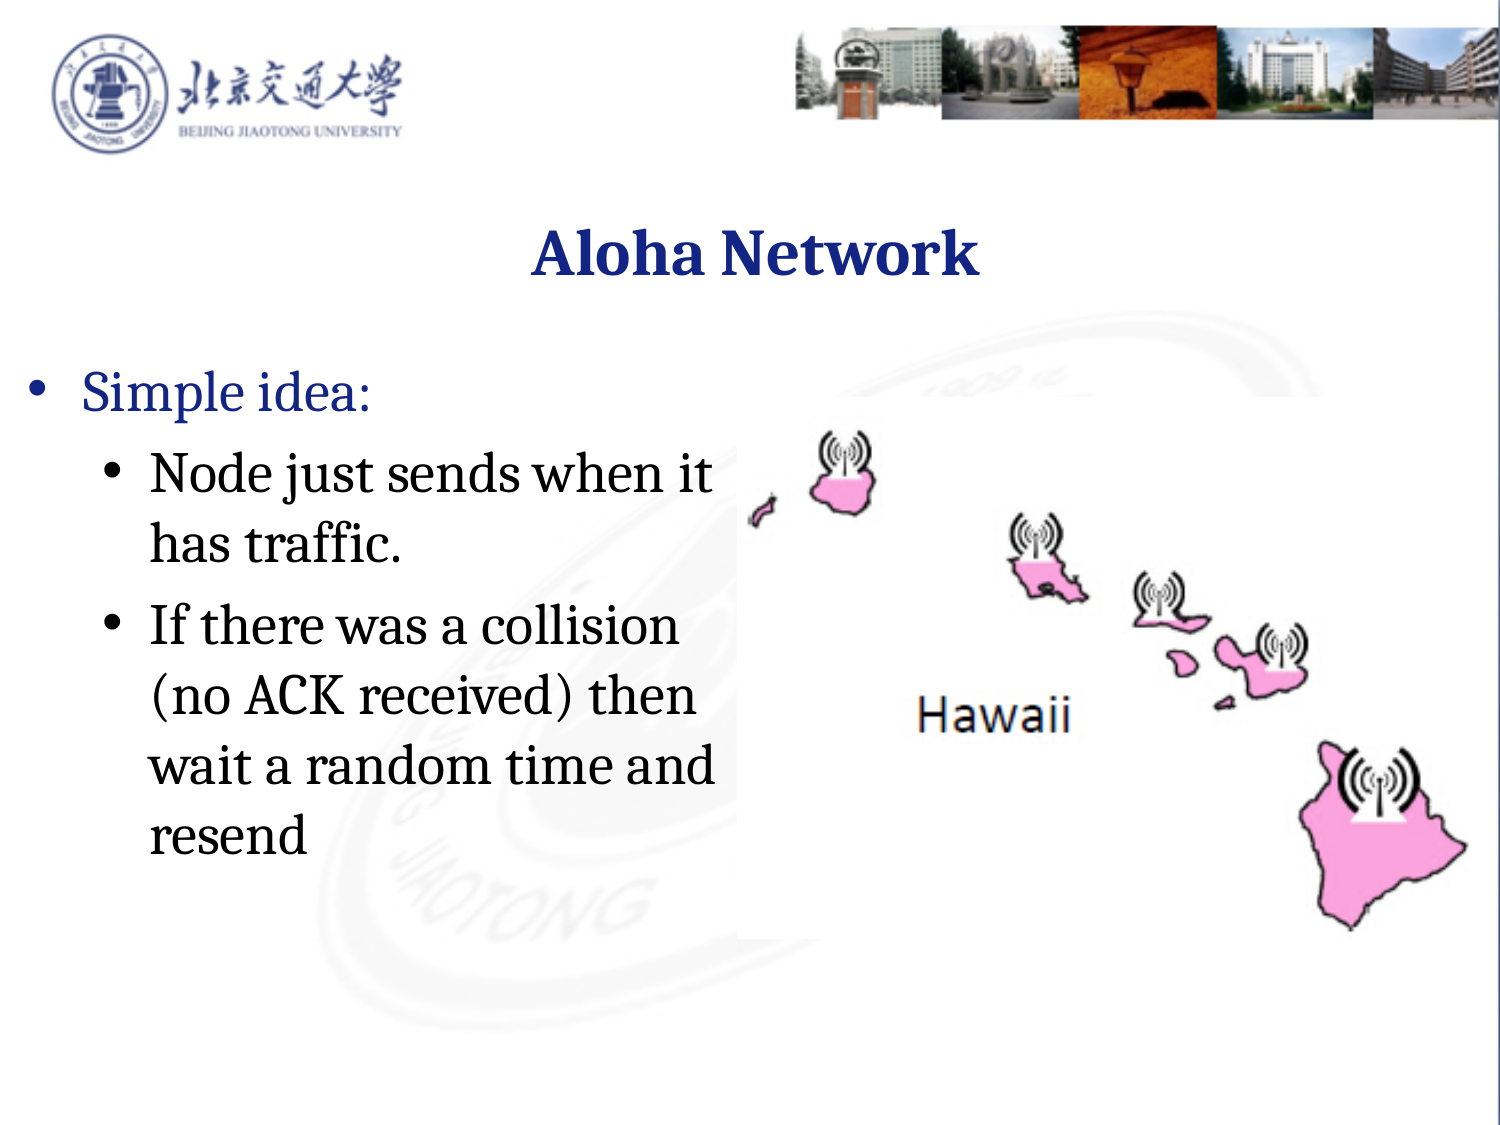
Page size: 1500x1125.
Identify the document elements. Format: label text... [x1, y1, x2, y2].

picture [0, 0, 1500, 1125]
text_box Aloha Network [274, 201, 1238, 297]
list Simple idea: Node just sends when it has traffic. If there was a collision (no ACK received) then wait a random time and resend [12, 345, 762, 1100]
